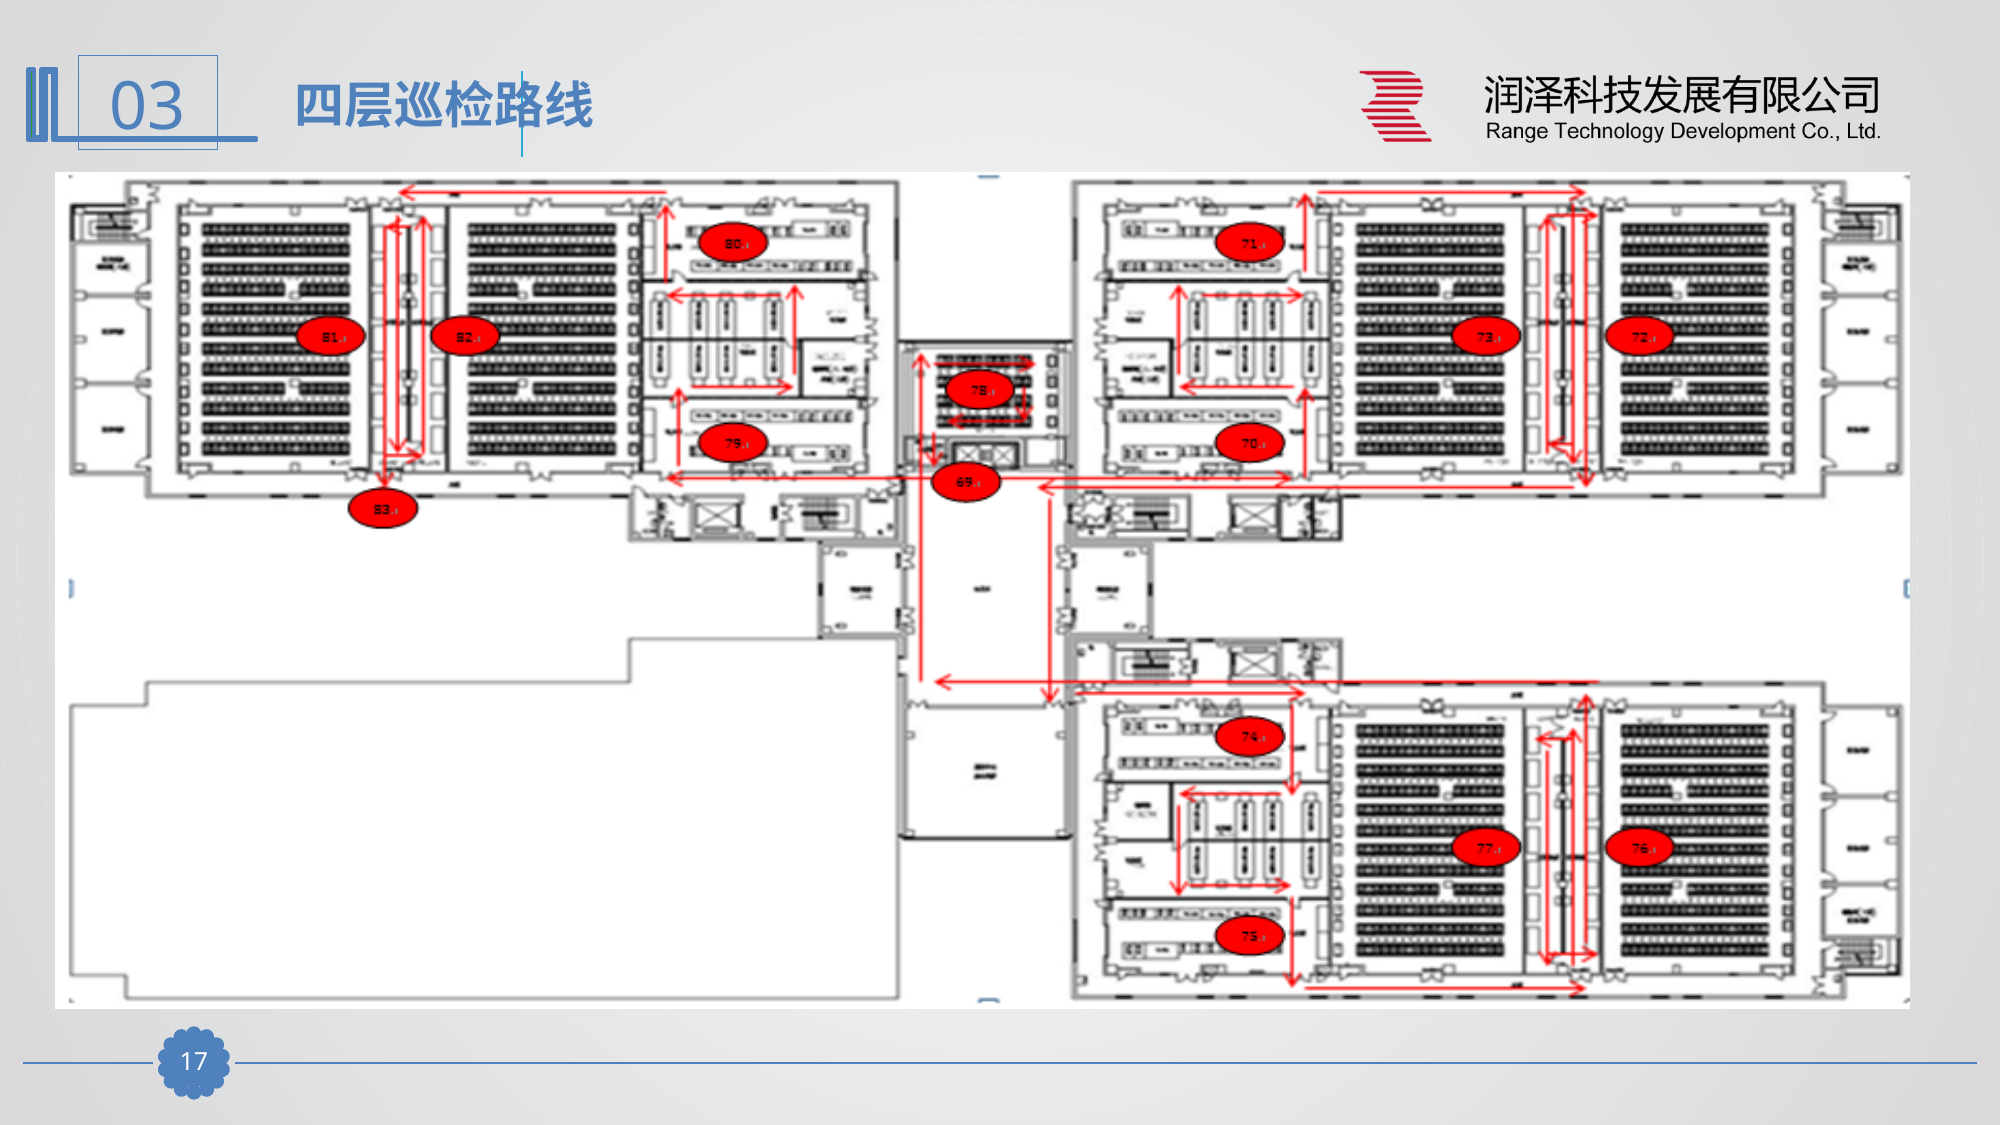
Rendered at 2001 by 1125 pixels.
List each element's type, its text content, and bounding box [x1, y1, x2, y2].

picture [1331, 34, 1923, 170]
text_box 四层巡检路线 [279, 66, 1733, 142]
slide_number 16 [169, 1039, 218, 1086]
picture [54, 172, 1911, 1009]
